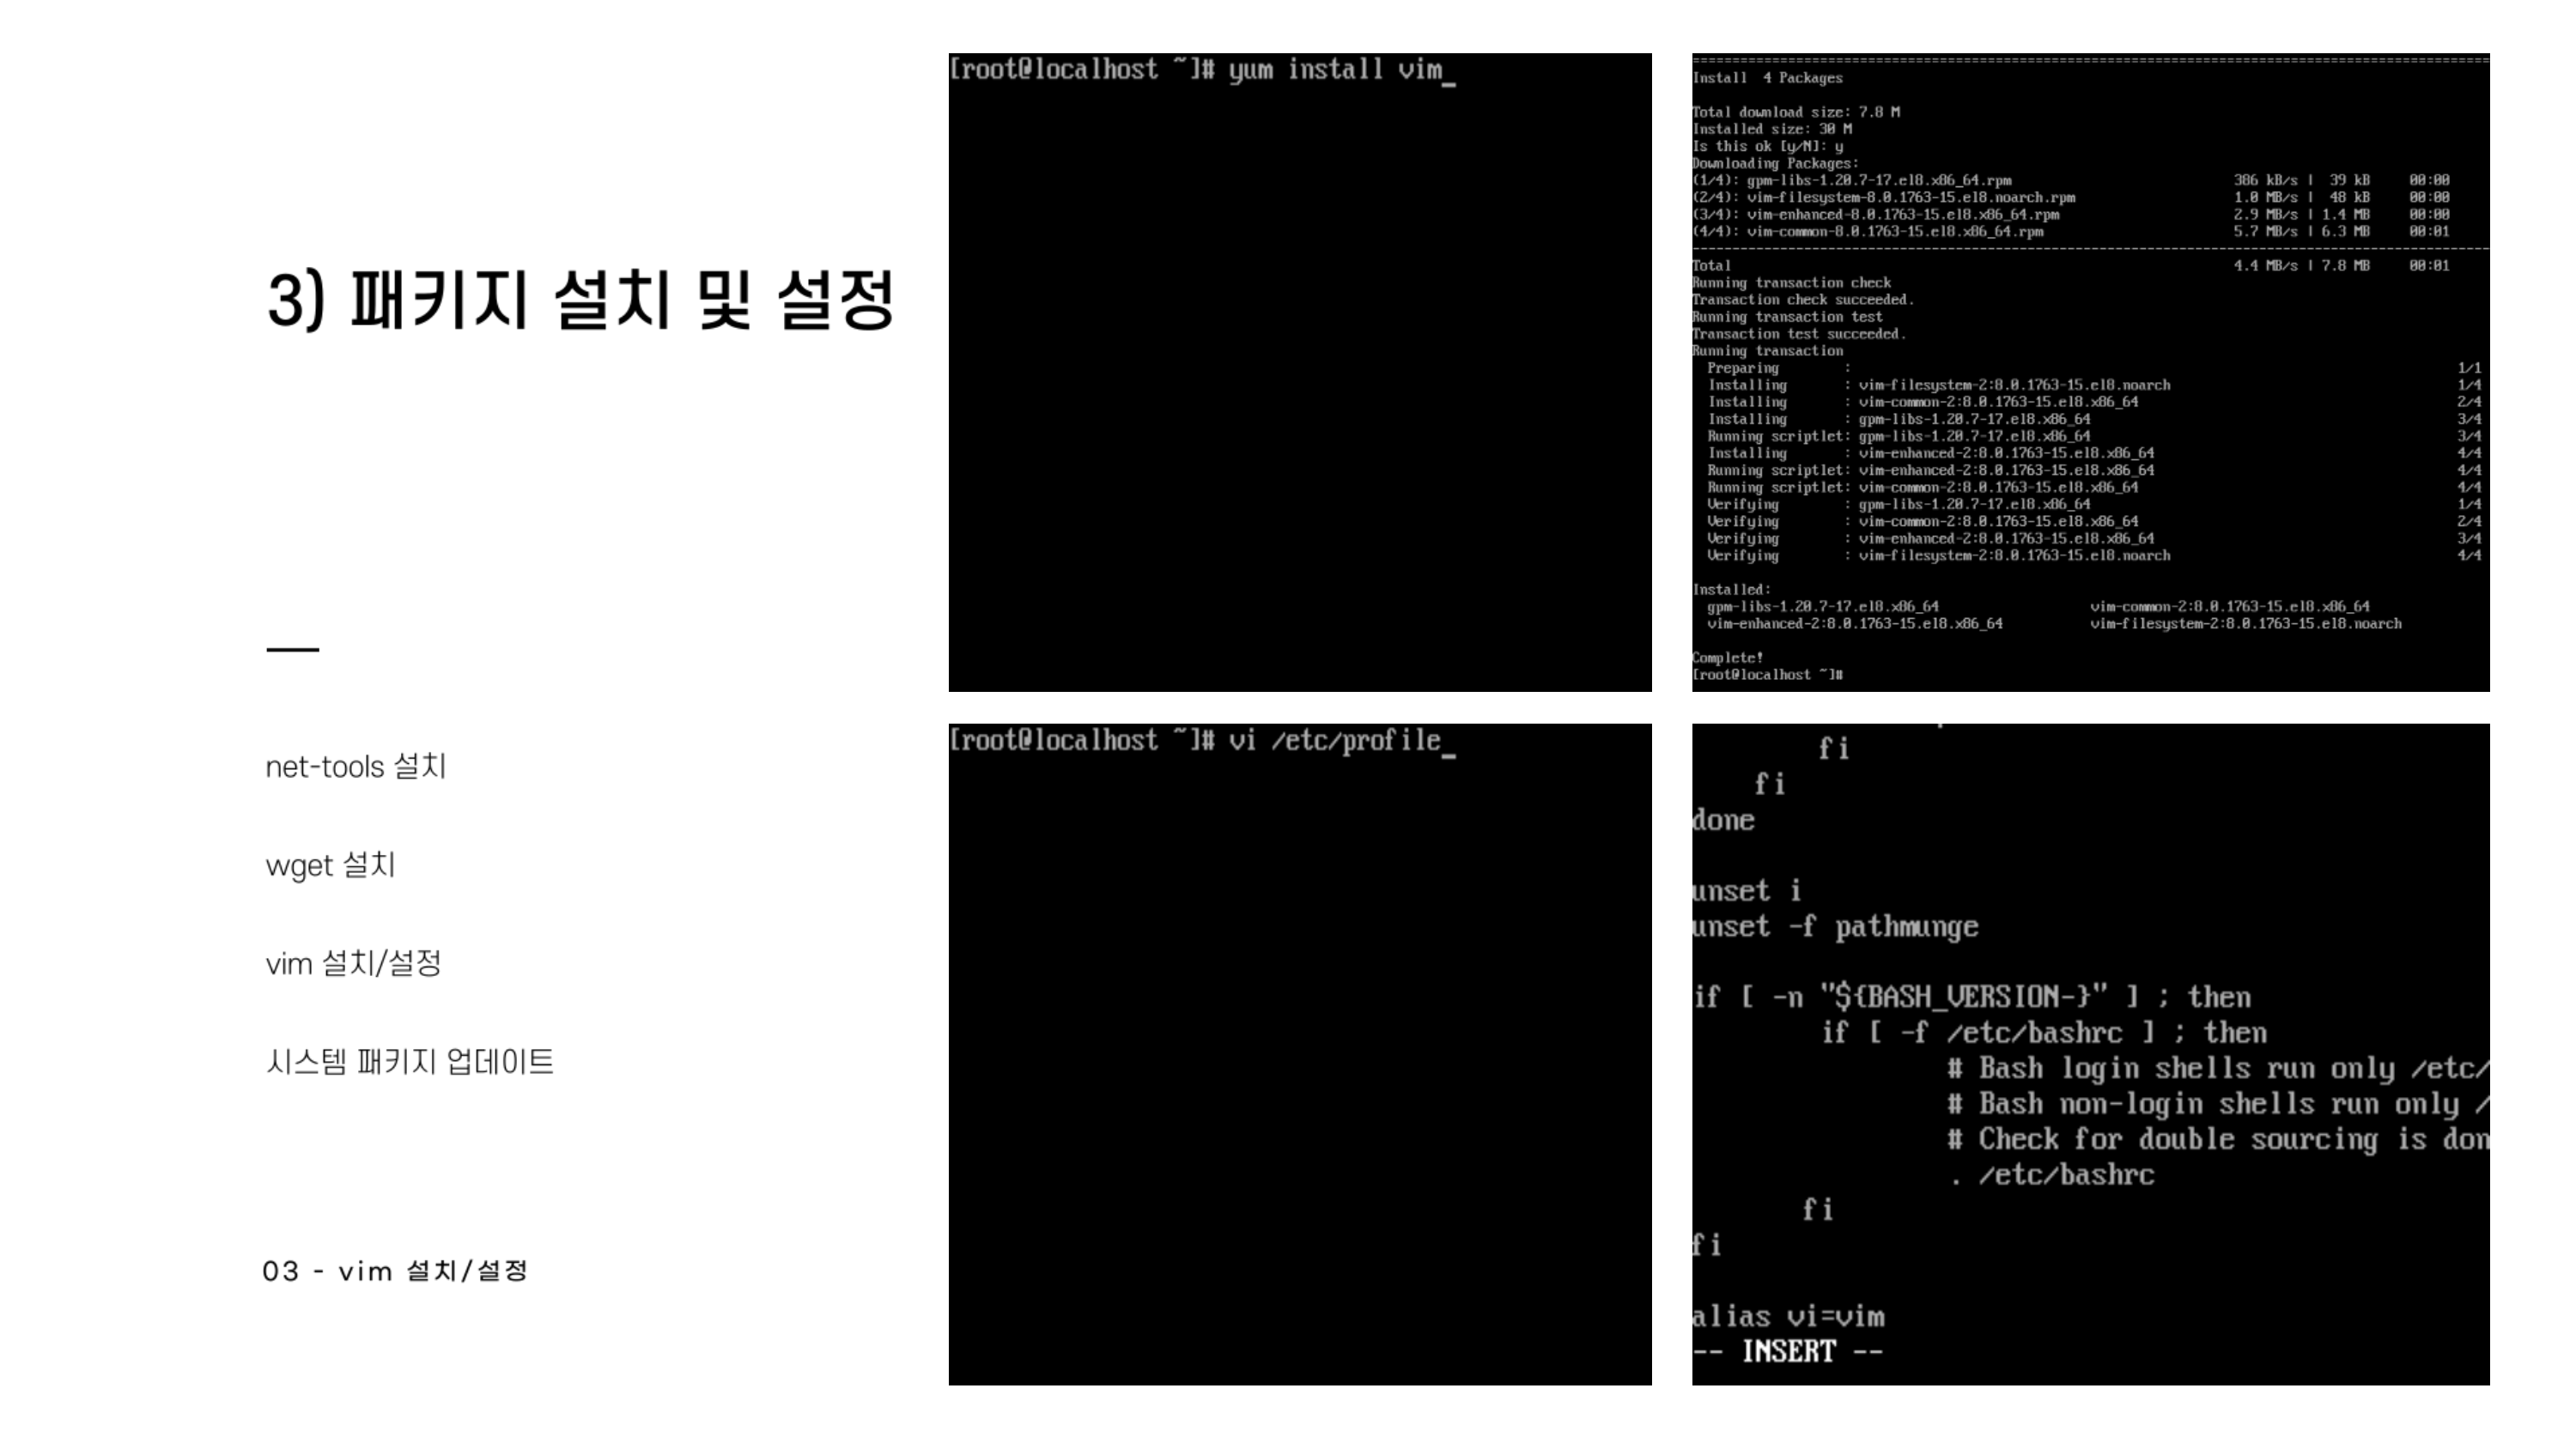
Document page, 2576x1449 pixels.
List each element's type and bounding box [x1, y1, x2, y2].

picture [262, 742, 570, 1100]
text_box [266, 642, 319, 657]
text_box [949, 52, 1653, 692]
picture [258, 1252, 539, 1305]
text_box [949, 724, 1653, 1385]
picture [257, 245, 928, 378]
text_box [1692, 52, 2490, 692]
text_box [1692, 724, 2490, 1385]
